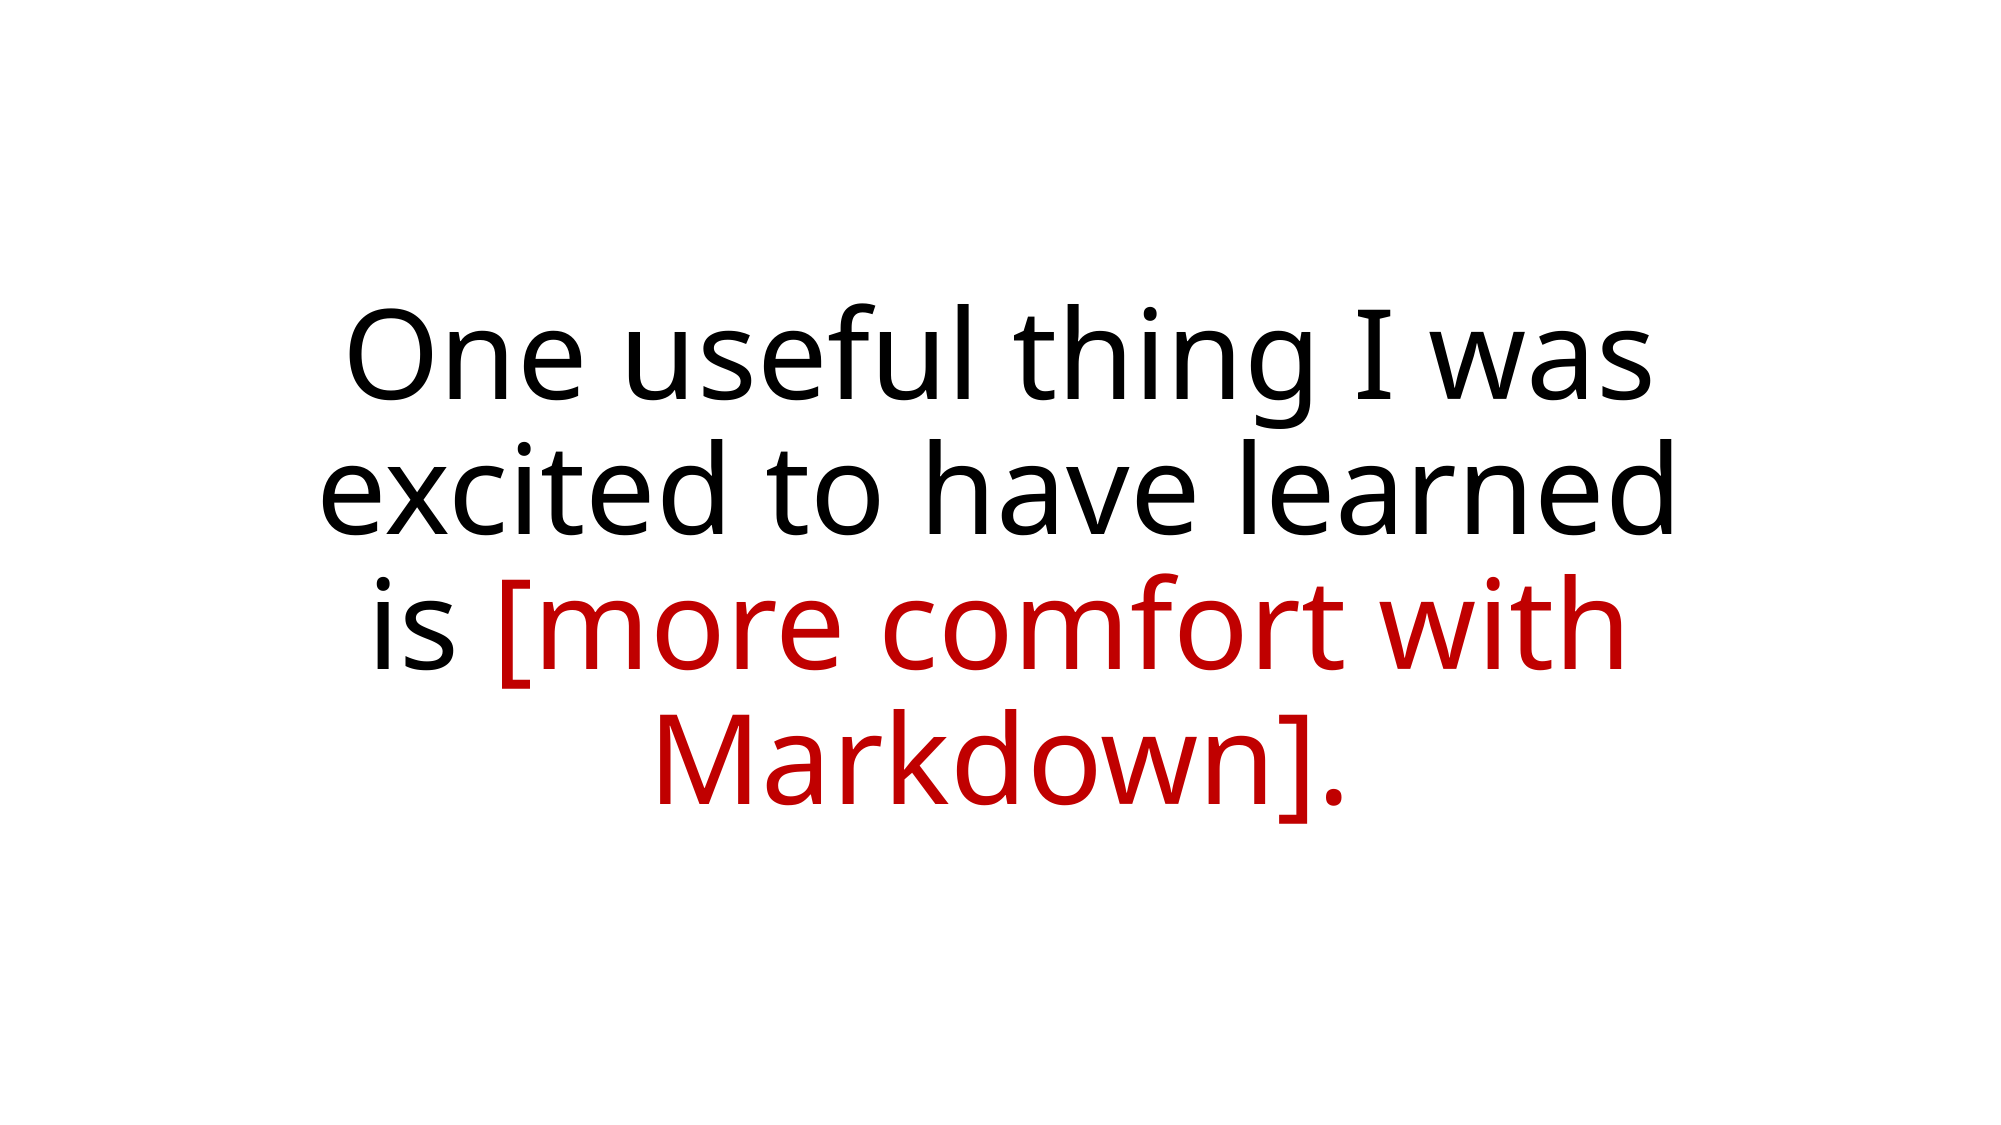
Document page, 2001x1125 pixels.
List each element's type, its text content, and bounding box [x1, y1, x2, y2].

title One useful thing I was excited to have learned is [more comfort with Markdown]. [249, 184, 1750, 939]
